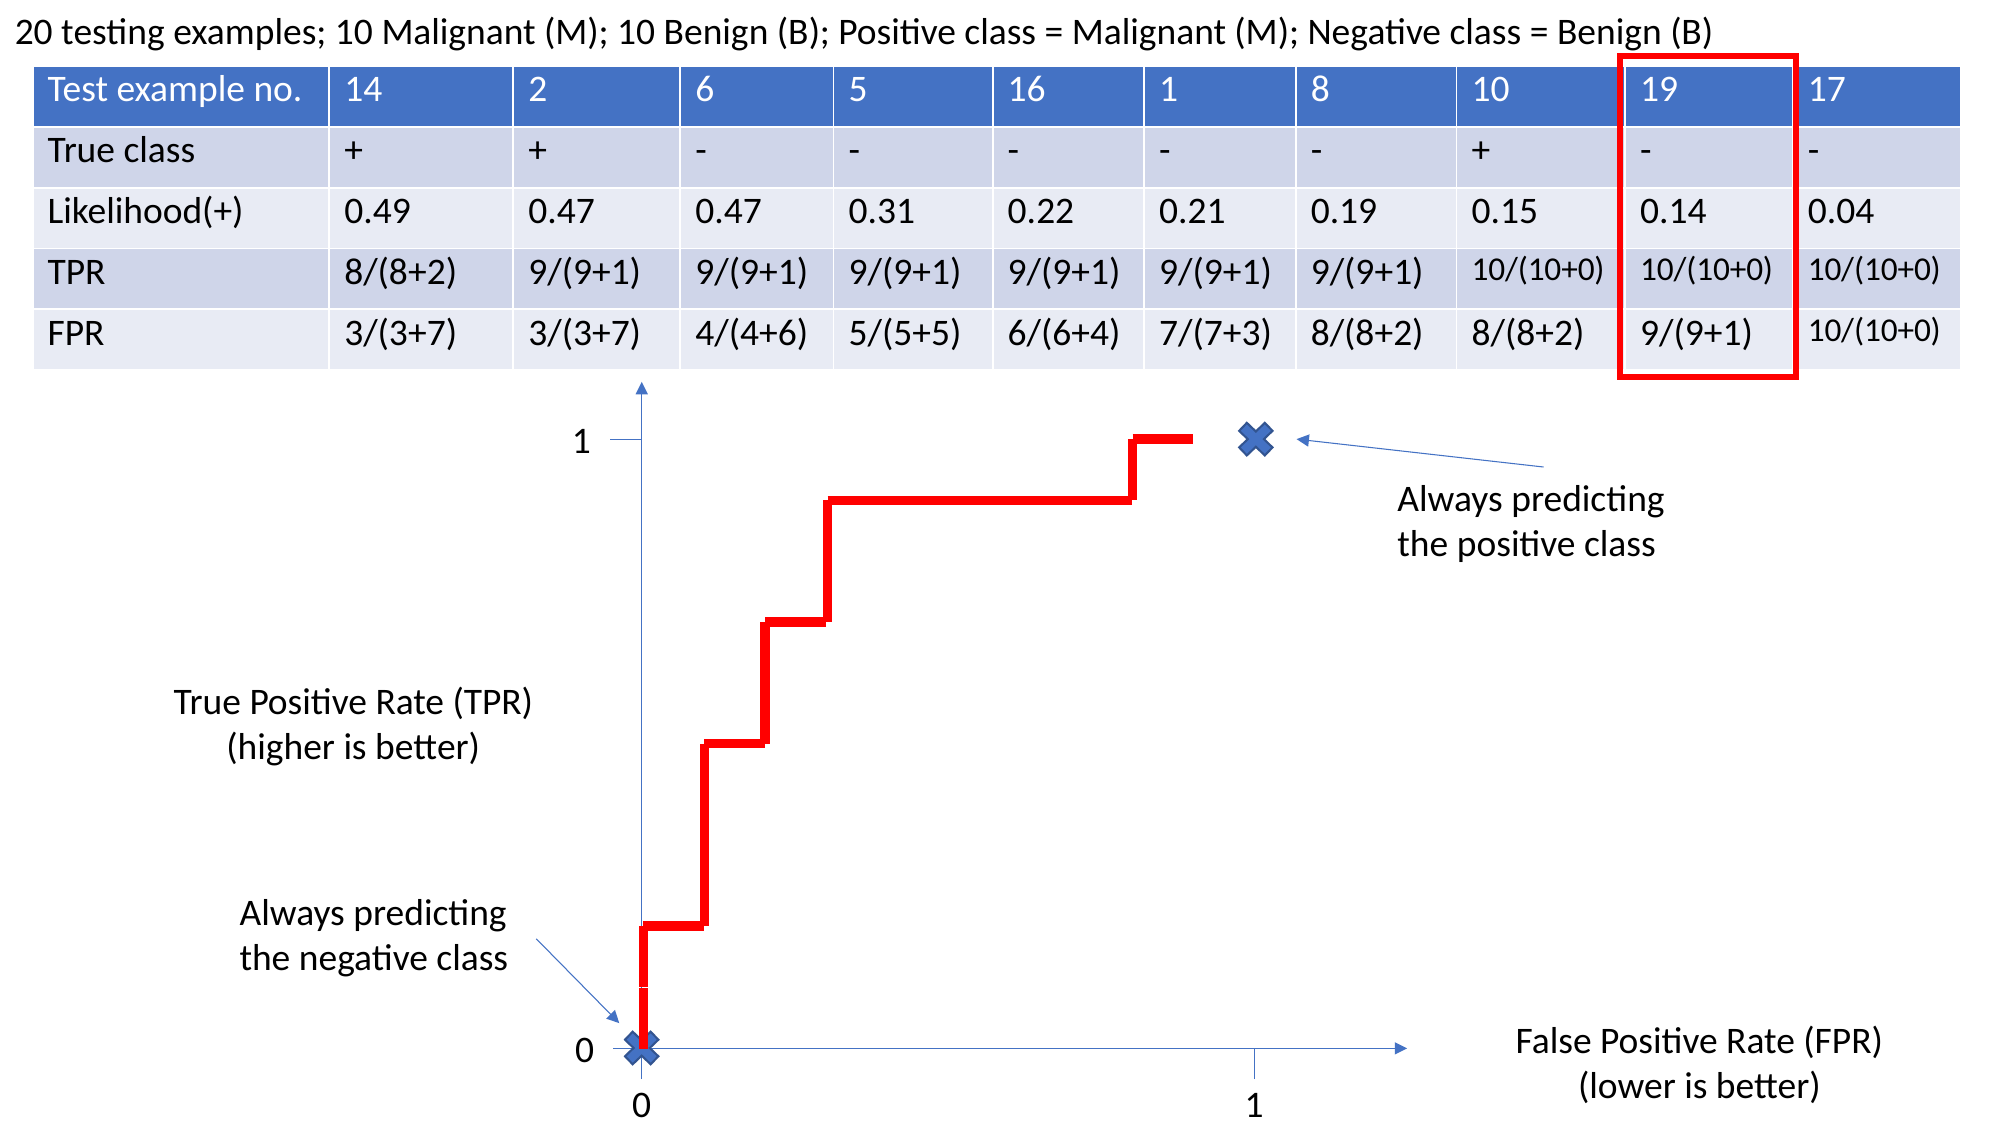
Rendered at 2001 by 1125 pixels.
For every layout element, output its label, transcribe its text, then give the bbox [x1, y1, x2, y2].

text_box [648, 1030, 660, 1048]
table_cell TPR [34, 249, 328, 308]
table_cell + [330, 128, 512, 187]
table_cell 10/(10+0) [1797, 310, 1960, 369]
text_box [623, 1030, 639, 1048]
table_header 17 [1797, 67, 1960, 126]
table_cell 8/(8+2) [1297, 310, 1456, 369]
text_box [642, 1049, 660, 1066]
table_cell 0.15 [1457, 189, 1619, 248]
table_cell 9/(9+1) [1145, 249, 1295, 308]
table_cell True class [34, 128, 328, 187]
table_cell 8/(8+2) [330, 249, 512, 308]
text_box Always predicting the positive class [1382, 466, 1705, 572]
table_header 16 [994, 67, 1143, 126]
table_cell 5/(5+5) [834, 310, 992, 369]
table_header 5 [834, 67, 992, 126]
table_cell 3/(3+7) [330, 310, 512, 369]
text_box [623, 1049, 641, 1066]
table_cell - [834, 128, 992, 187]
table_header 10 [1457, 67, 1619, 126]
table_cell 10/(10+0) [1457, 249, 1619, 308]
table_header 8 [1297, 67, 1456, 126]
text_box [1619, 55, 1797, 378]
table_cell 9/(9+1) [514, 249, 679, 308]
table_cell + [1457, 128, 1619, 187]
table_cell 0.21 [1145, 189, 1295, 248]
table_cell 0.19 [1297, 189, 1456, 248]
text_box 20 testing examples; 10 Malignant (M); 10 Benign (B); Positive class = Malignant (M); Negative class = Benign (B) [0, 0, 1766, 60]
text_box [1237, 421, 1274, 457]
table_cell 0.04 [1797, 189, 1960, 248]
table_cell 9/(9+1) [1297, 249, 1456, 308]
text_box Always predicting the negative class [224, 880, 547, 986]
table_cell 0.47 [681, 189, 833, 248]
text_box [1296, 439, 1544, 467]
table_cell 10/(10+0) [1797, 249, 1960, 308]
table_header 2 [514, 67, 679, 126]
text_box 1 [557, 408, 606, 469]
table_cell 9/(9+1) [994, 249, 1143, 308]
table_header 14 [330, 67, 512, 126]
table_cell 7/(7+3) [1145, 310, 1295, 369]
text_box 0 [617, 1072, 667, 1125]
table_cell 8/(8+2) [1457, 310, 1619, 369]
table_cell + [514, 128, 679, 187]
table_cell 3/(3+7) [514, 310, 679, 369]
table_cell - [681, 128, 833, 187]
table_cell 4/(4+6) [681, 310, 833, 369]
table_cell 9/(9+1) [834, 249, 992, 308]
text_box False Positive Rate (FPR) (lower is better) [1459, 1008, 1940, 1114]
table_cell - [1297, 128, 1456, 187]
text_box 1 [1229, 1072, 1279, 1125]
table_header Test example no. [34, 67, 328, 126]
table_header 6 [681, 67, 833, 126]
text_box 0 [560, 1024, 610, 1078]
table_cell - [994, 128, 1143, 187]
table_cell FPR [34, 310, 328, 369]
table_cell 0.49 [330, 189, 512, 248]
table_cell 0.47 [514, 189, 679, 248]
table_cell 0.31 [834, 189, 992, 248]
table_cell 6/(6+4) [994, 310, 1143, 369]
table_cell Likelihood(+) [34, 189, 328, 248]
text_box True Positive Rate (TPR) (higher is better) [113, 669, 593, 775]
table_header 1 [1145, 67, 1295, 126]
table_cell 0.22 [994, 189, 1143, 248]
table_cell - [1797, 128, 1960, 187]
table_cell - [1145, 128, 1295, 187]
table_cell 9/(9+1) [681, 249, 833, 308]
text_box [536, 938, 620, 1024]
